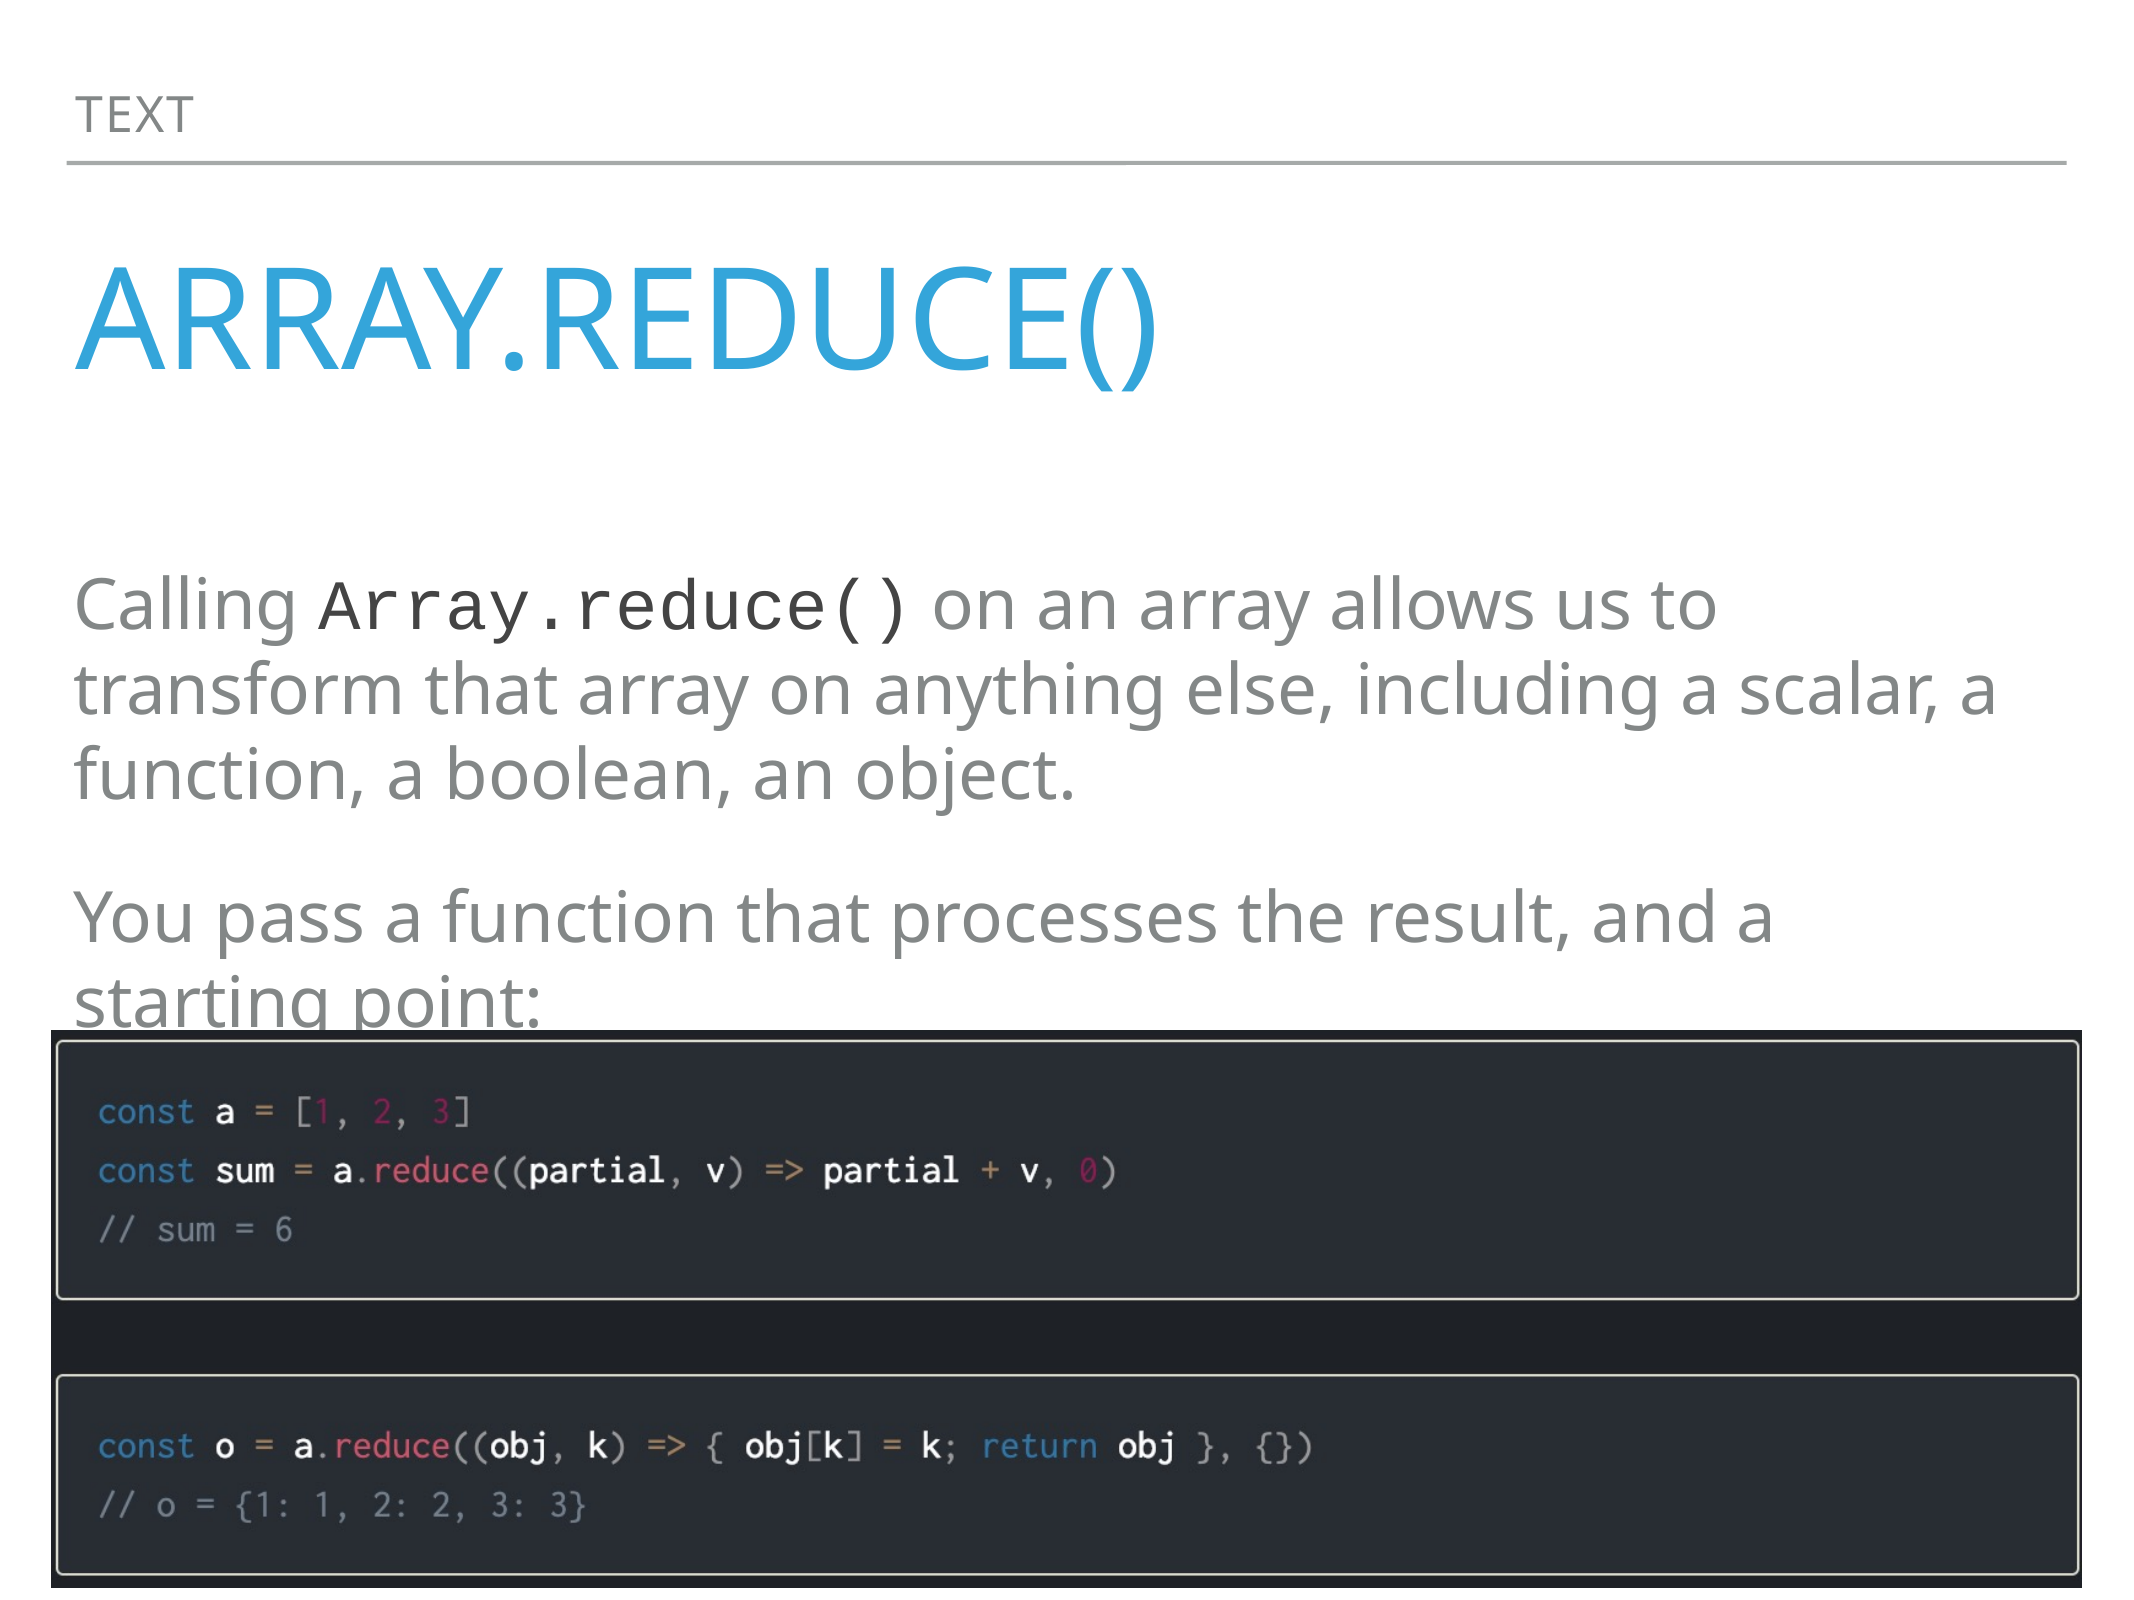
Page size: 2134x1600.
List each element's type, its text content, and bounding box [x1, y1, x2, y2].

list Text [66, 74, 1901, 151]
picture [51, 1030, 2082, 1588]
text_box Calling Array.reduce() on an array allows us to transform that array on anything else, including a scalar, a function, a boolean, an object. You pass a function that processes the result, and a starting point: [64, 550, 2031, 1030]
title ARRAY.REDUCE() [66, 251, 2068, 372]
